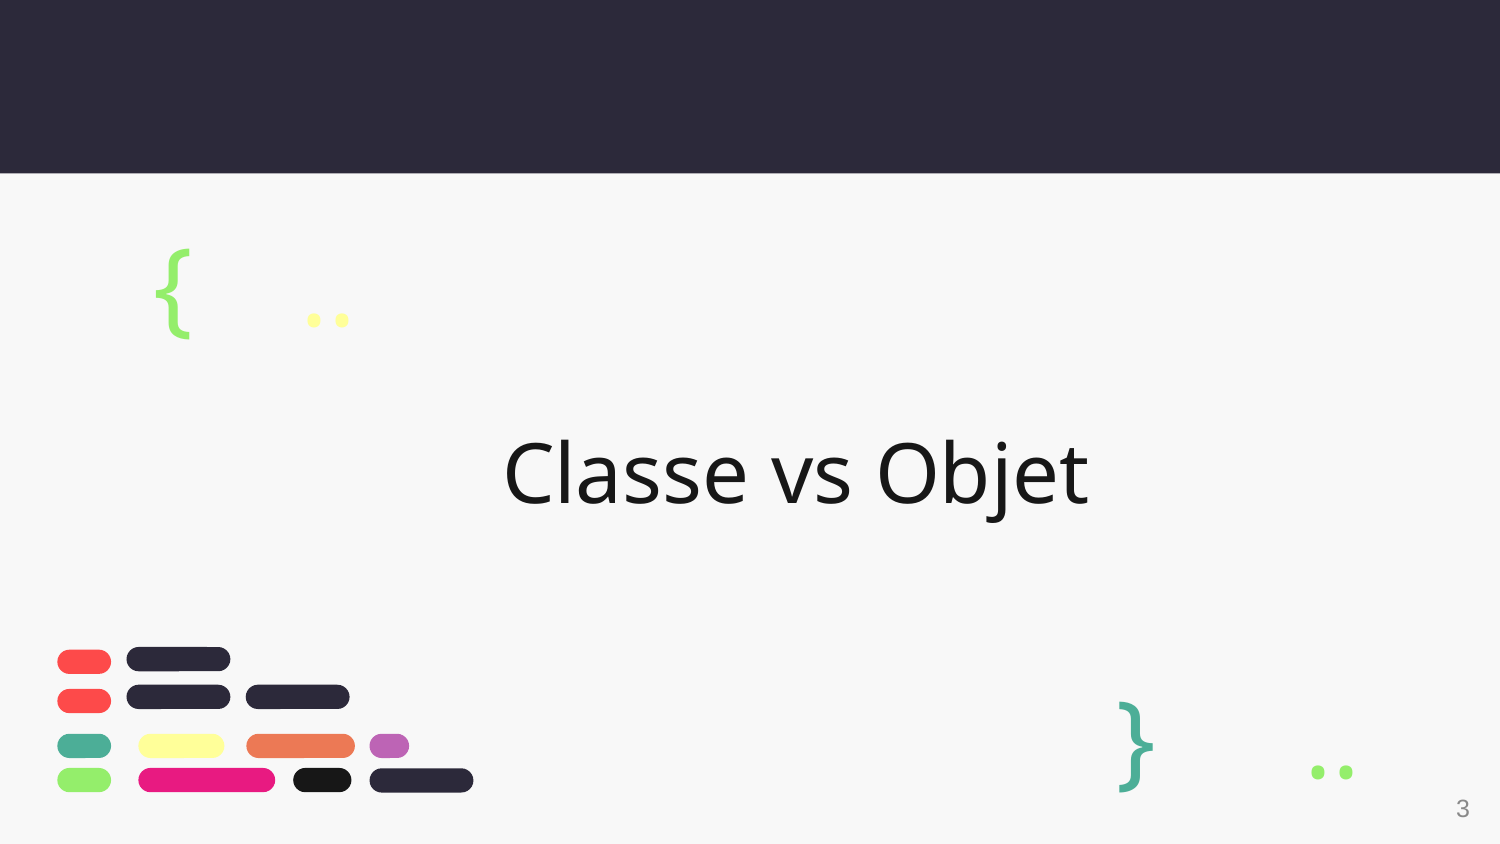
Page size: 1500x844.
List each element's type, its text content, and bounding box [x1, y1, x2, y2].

text_box { [138, 204, 254, 348]
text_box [57, 646, 474, 793]
text_box .. [211, 239, 372, 330]
text_box .. [1215, 692, 1376, 782]
text_box } [1101, 657, 1188, 782]
title Classe vs Objet [251, 371, 1341, 569]
slide_number ‹#› [1402, 785, 1485, 831]
